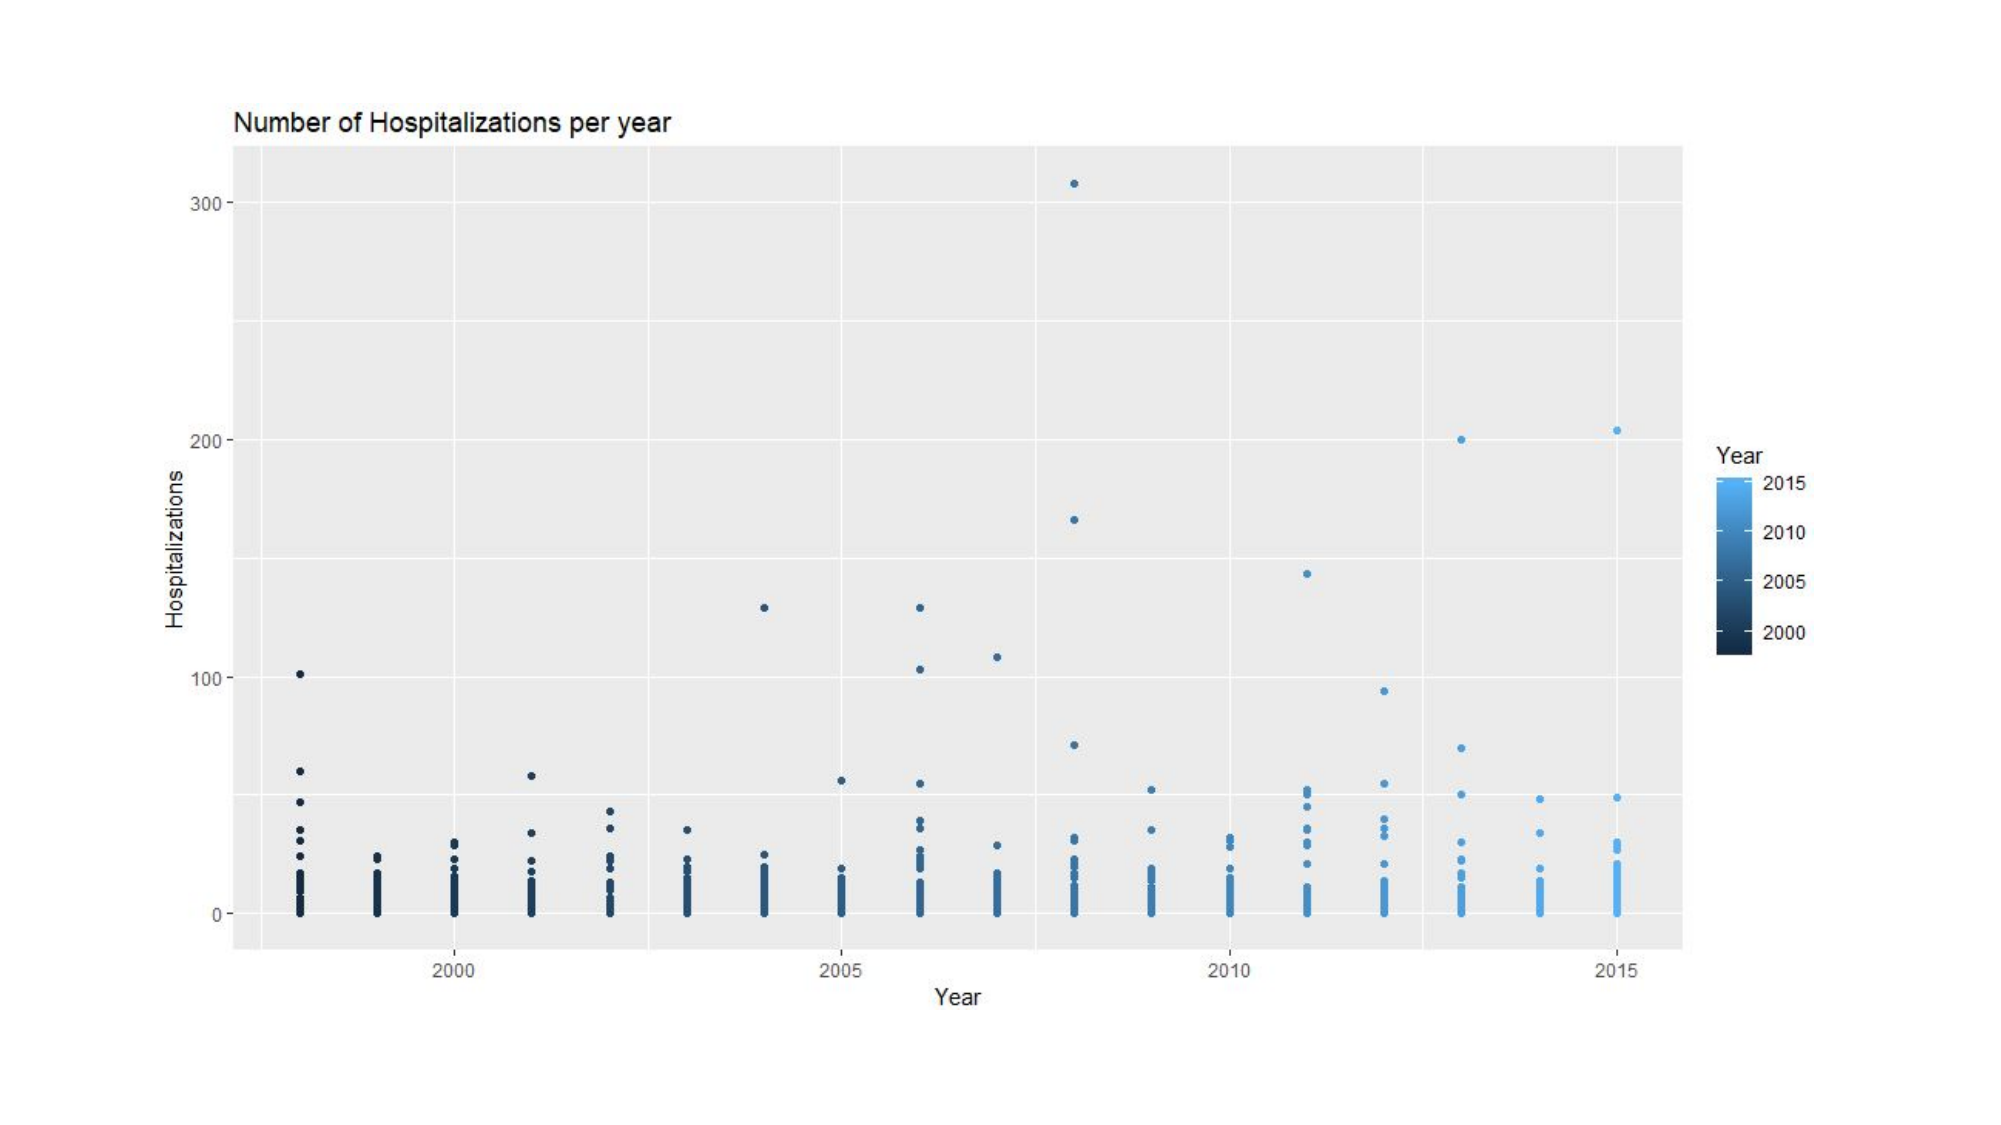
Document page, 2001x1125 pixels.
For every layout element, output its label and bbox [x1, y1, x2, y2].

picture [163, 103, 1814, 1010]
